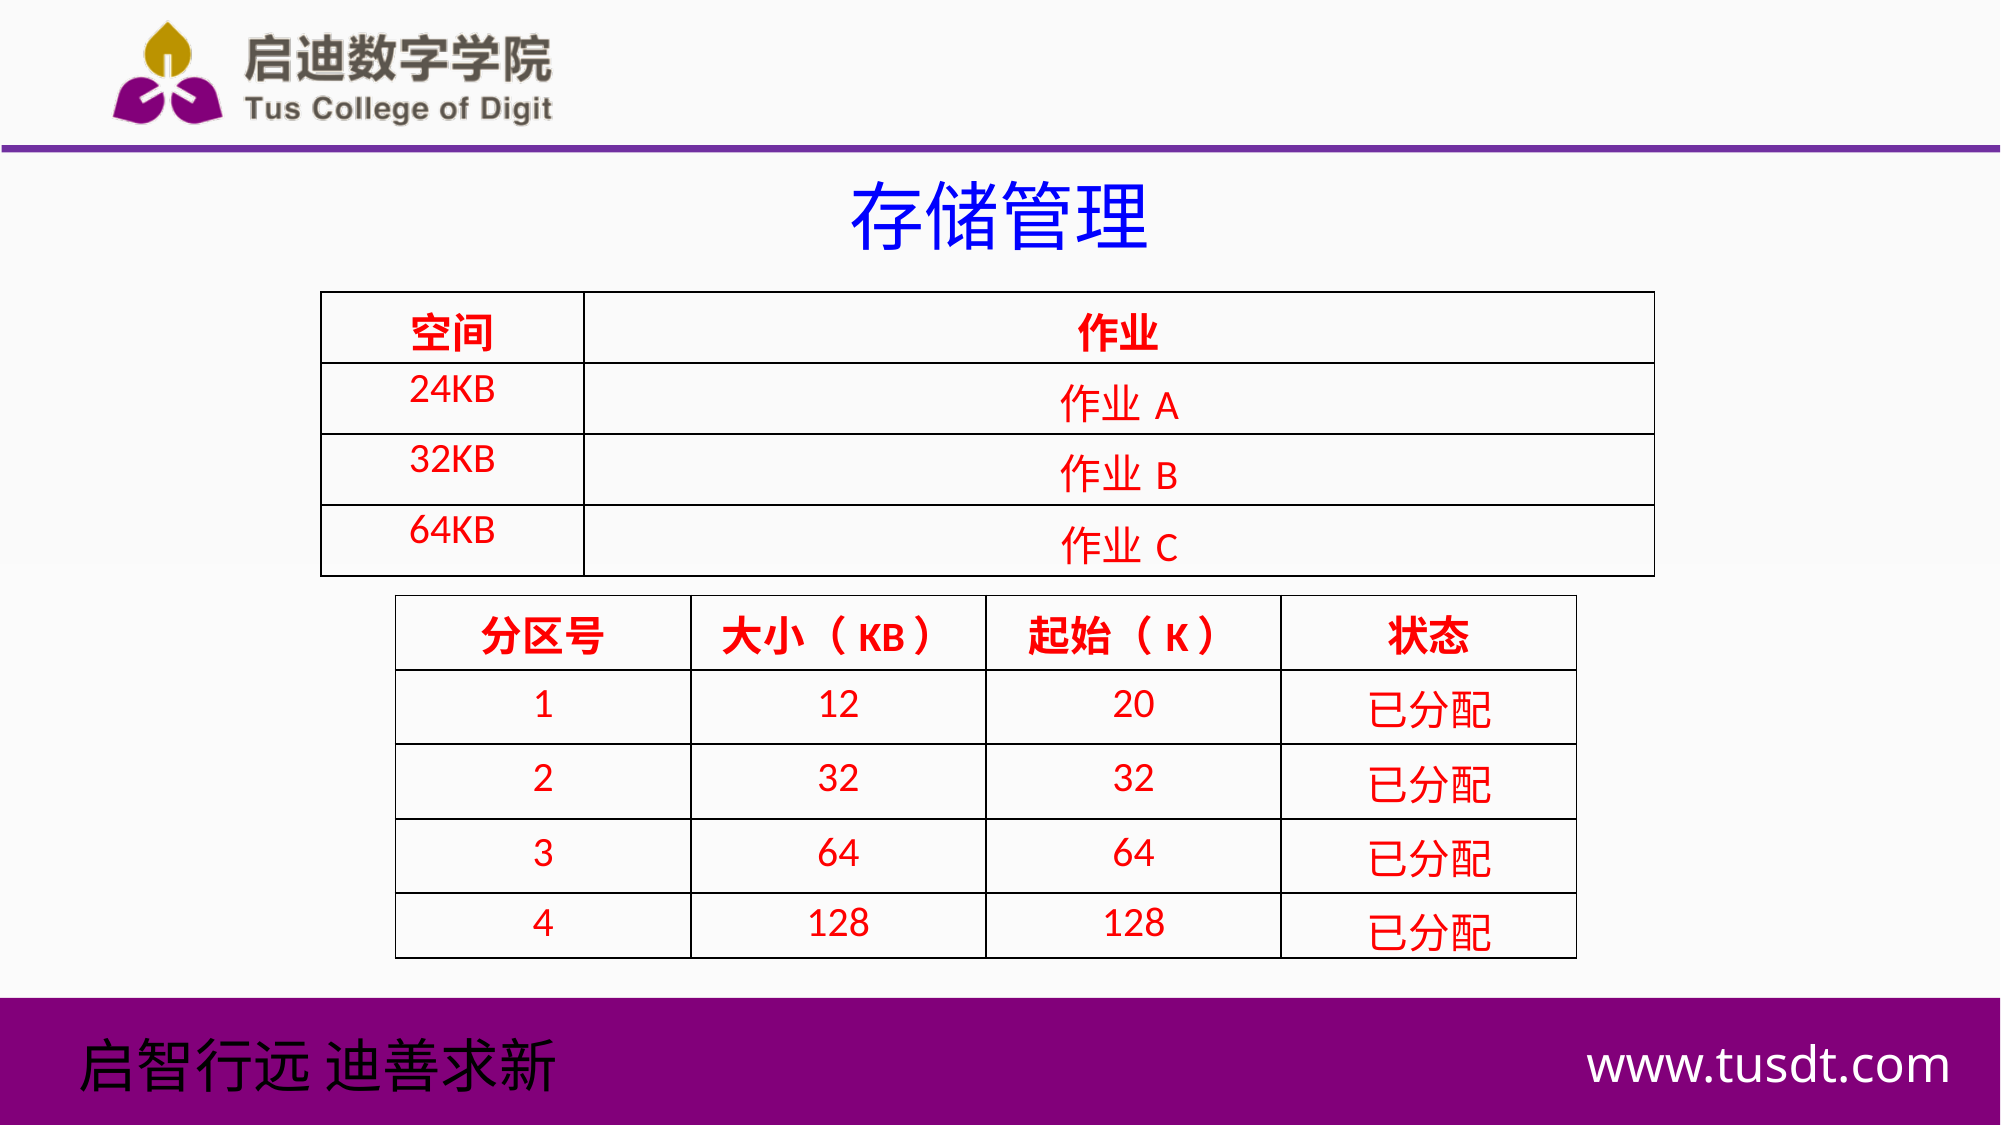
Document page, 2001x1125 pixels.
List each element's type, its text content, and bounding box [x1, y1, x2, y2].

table_header 作业 [585, 293, 1654, 362]
table_cell 2 [396, 745, 690, 818]
table_cell 已分配 [1282, 820, 1576, 892]
table_cell 已分配 [1282, 671, 1576, 743]
table_cell 128 [987, 894, 1280, 957]
table_cell 1 [396, 671, 690, 743]
table_header 分区号 [396, 596, 690, 669]
table_cell 作业A [585, 364, 1654, 433]
table_cell 已分配 [1282, 894, 1576, 957]
table_cell 20 [987, 671, 1280, 743]
table_cell 12 [692, 671, 985, 743]
table_header 空间 [322, 293, 583, 362]
table_header 大小（KB） [692, 596, 985, 669]
table_cell 24KB [322, 364, 583, 433]
table_cell 作业C [585, 506, 1654, 575]
table_cell 128 [692, 894, 985, 957]
table_cell 64KB [322, 506, 583, 575]
table_cell 4 [396, 894, 690, 957]
table_cell 3 [396, 820, 690, 892]
table_cell 已分配 [1282, 745, 1576, 818]
table_cell 32 [987, 745, 1280, 818]
table_cell 64 [987, 820, 1280, 892]
table_cell 64 [692, 820, 985, 892]
table_cell 作业B [585, 435, 1654, 504]
table_cell 32 [692, 745, 985, 818]
text_box 存储管理 [155, 162, 1845, 267]
table_cell 32KB [322, 435, 583, 504]
picture [106, 11, 562, 134]
table_header 状态 [1282, 596, 1576, 669]
table_header 起始（K） [987, 596, 1280, 669]
